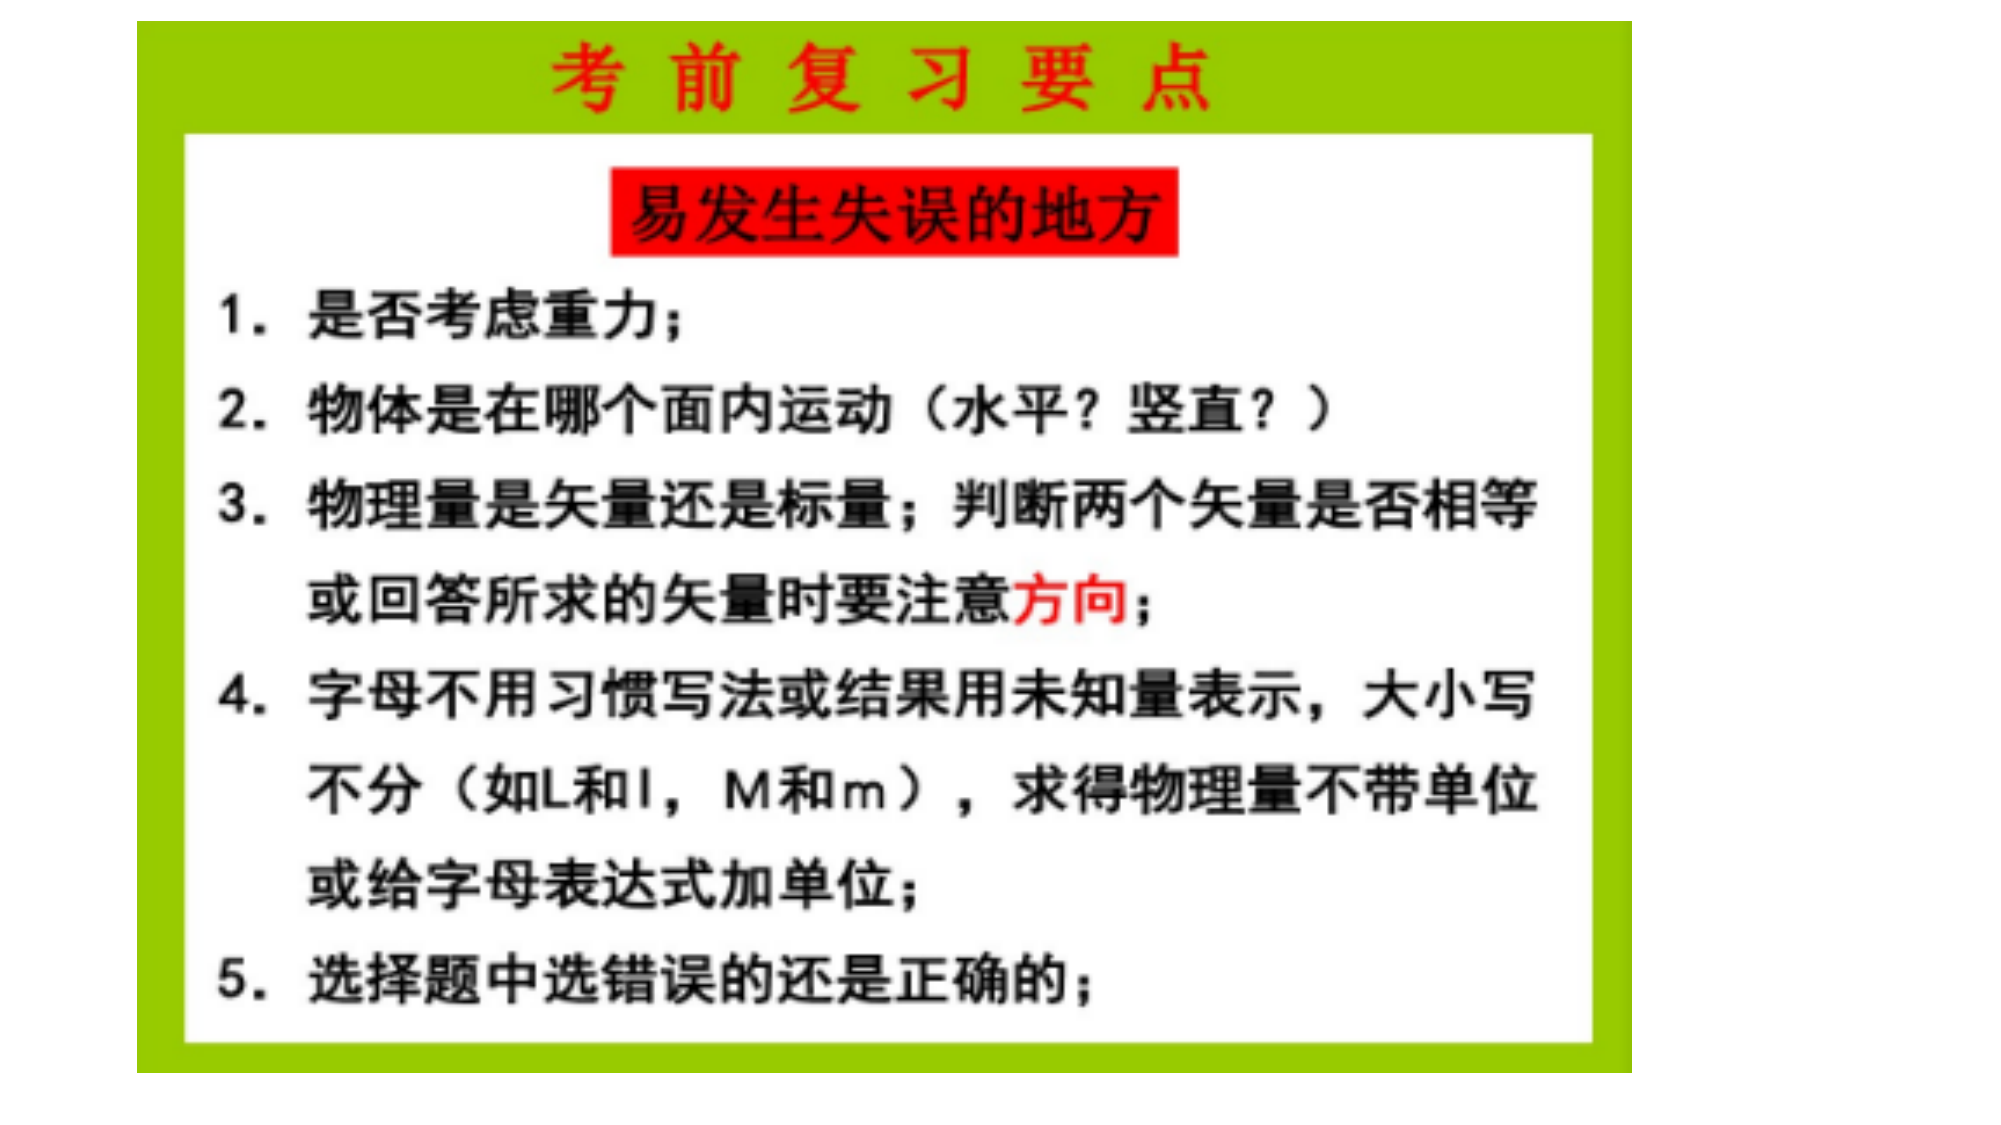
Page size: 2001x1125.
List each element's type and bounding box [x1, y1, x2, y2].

picture [137, 21, 1632, 1073]
